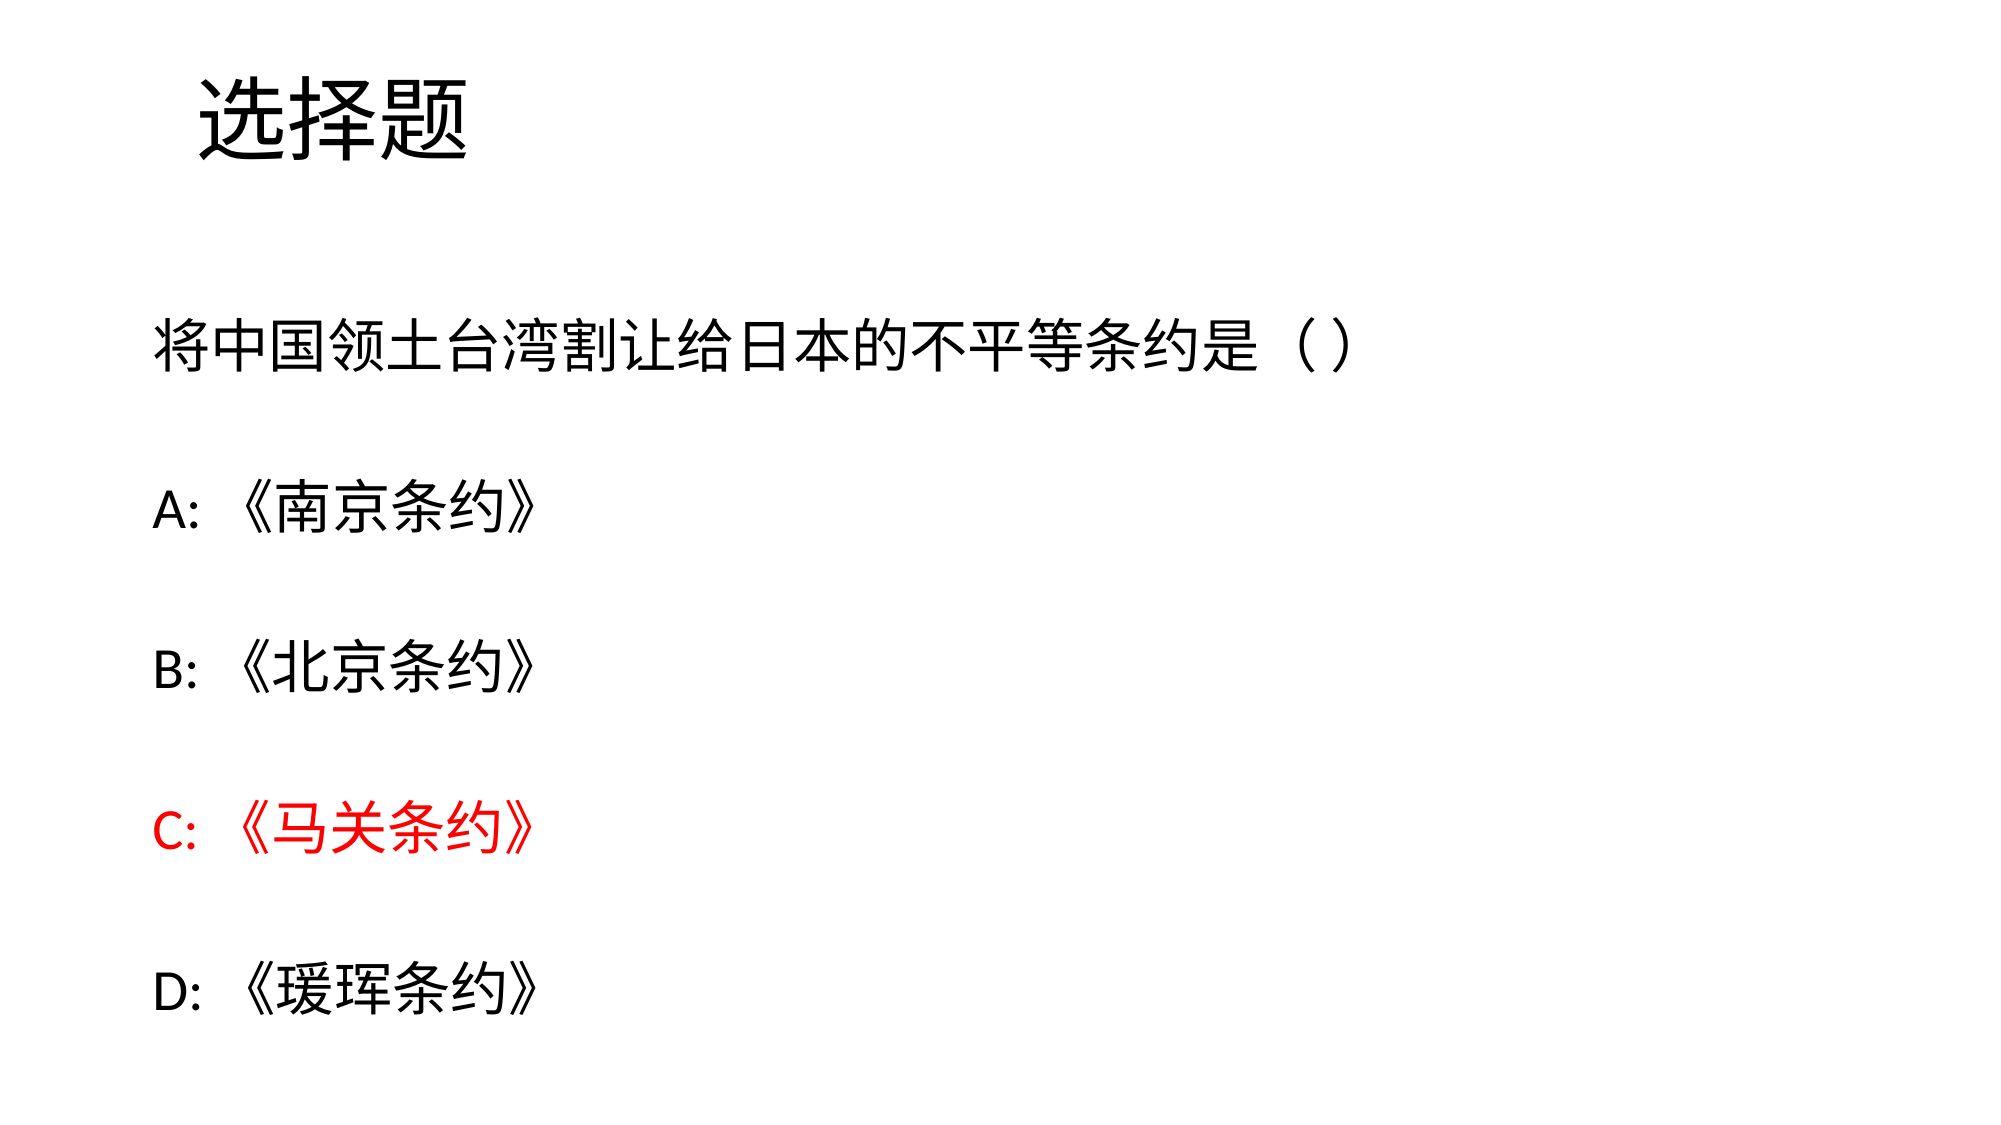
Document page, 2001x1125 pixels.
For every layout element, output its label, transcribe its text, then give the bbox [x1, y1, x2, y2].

title 选择题 [137, 14, 1863, 232]
list 将中国领土台湾割让给日本的不平等条约是（ ） A:《南京条约》 B:《北京条约》 C:《马关条约》 D:《瑗珲条约》 [137, 232, 1863, 1079]
